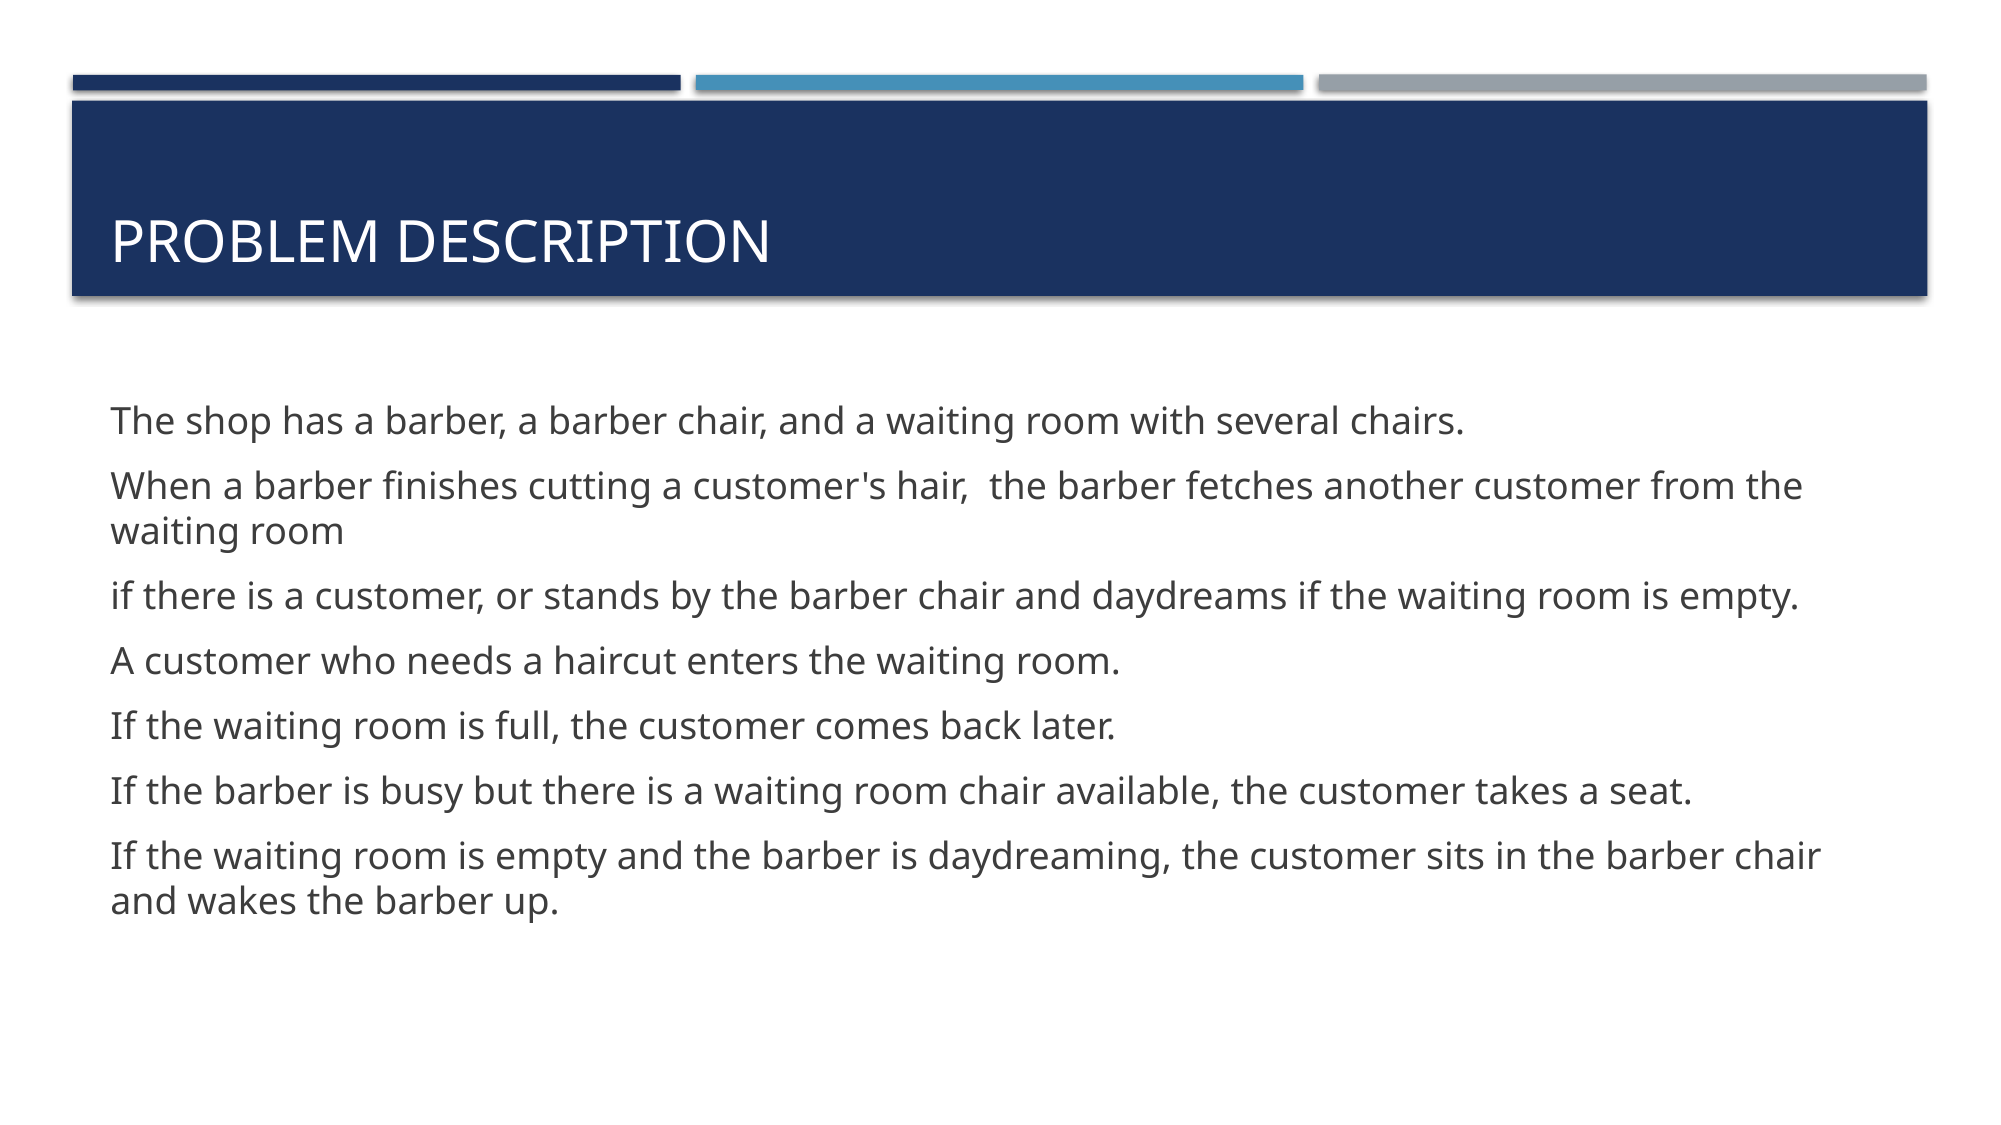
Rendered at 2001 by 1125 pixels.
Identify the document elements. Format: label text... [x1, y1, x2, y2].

title Problem Description [95, 115, 1905, 282]
list The shop has a barber, a barber chair, and a waiting room with several chairs. When a barber finishes cutting a customer's hair, the barber fetches another customer from the waiting room if there is a customer, or stands by the barber chair and daydreams if the waiting room is empty. A customer who needs a haircut enters the waiting room. If the waiting room is full, the customer comes back later. If the barber is busy but there is a waiting room chair available, the customer takes a seat. If the waiting room is empty and the barber is daydreaming, the customer sits in the barber chair and wakes the barber up. [95, 357, 1905, 962]
